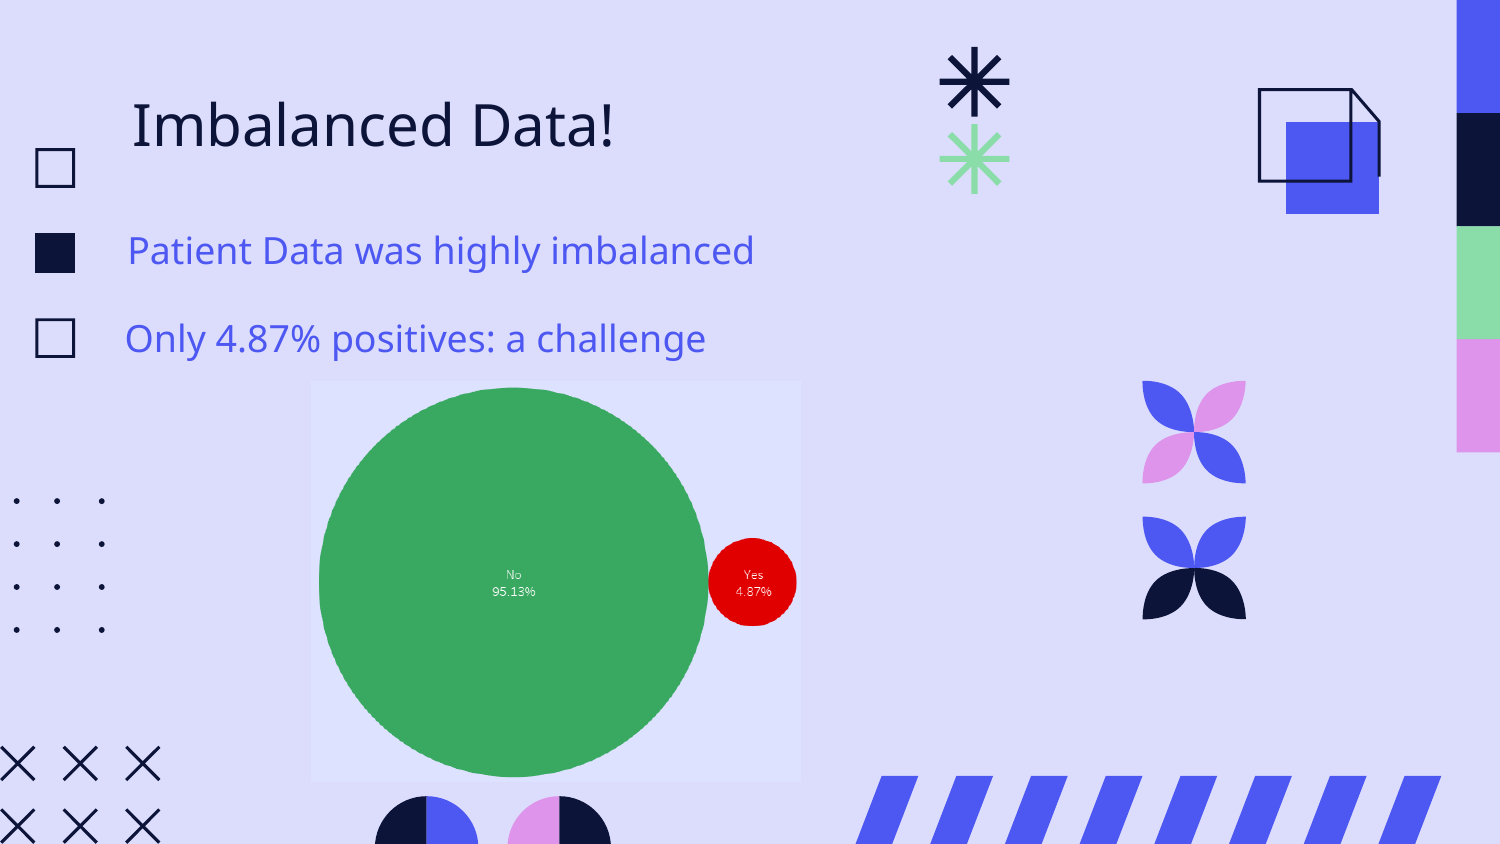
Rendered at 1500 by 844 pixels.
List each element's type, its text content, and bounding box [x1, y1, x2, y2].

picture [311, 381, 801, 782]
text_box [900, 85, 1049, 156]
subtitle Patient Data was highly imbalanced [89, 45, 1102, 288]
title Imbalanced Data! [1102, 72, 1383, 168]
text_box [83, 370, 853, 460]
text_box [1073, 448, 1315, 553]
subtitle Only 4.87% positives: a challenge [86, 286, 970, 375]
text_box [1257, 87, 1381, 215]
